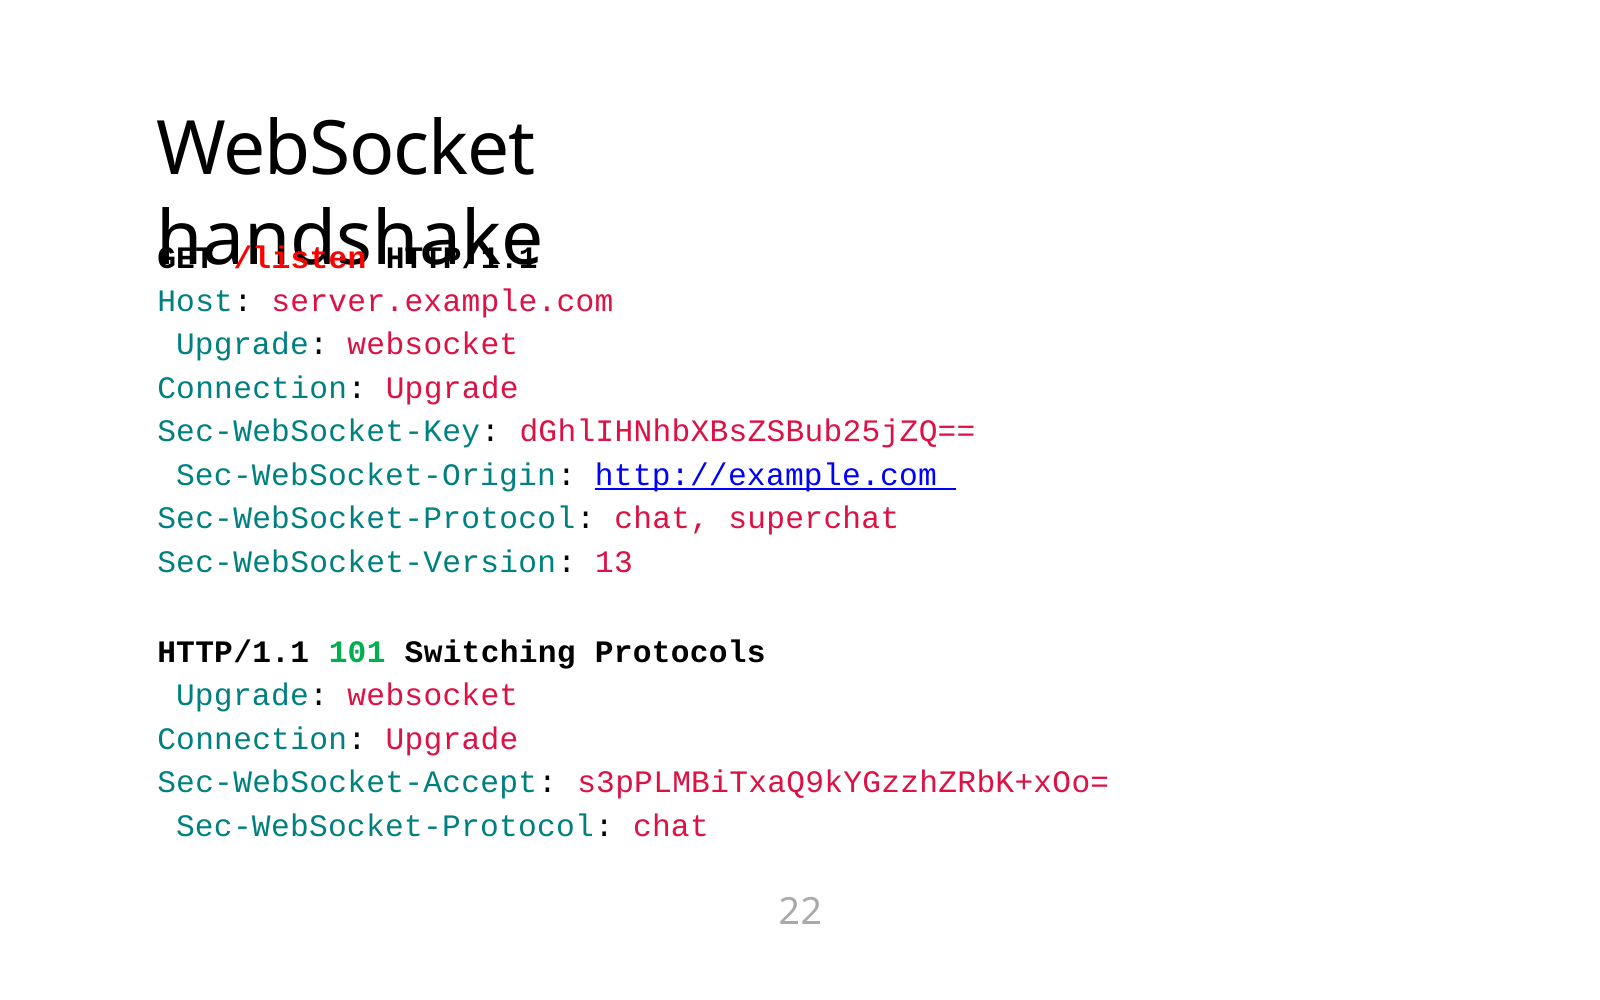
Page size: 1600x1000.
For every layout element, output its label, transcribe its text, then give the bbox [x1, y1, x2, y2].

slide_number 22 [772, 882, 828, 1000]
text_box GET /listen HTTP/1.1 Host: server.example.com Upgrade: websocket Connection: Upgrade Sec-WebSocket-Key: dGhlIHNhbXBsZSBub25jZQ== Sec-WebSocket-Origin: http://example.com Sec-WebSocket-Protocol: chat, superchat Sec-WebSocket-Version: 13 HTTP/1.1 101 Switching Protocols Upgrade: websocket Connection: Upgrade Sec-WebSocket-Accept: s3pPLMBiTxaQ9kYGzzhZRbK+xOo= Sec-WebSocket-Protocol: chat [155, 229, 1116, 843]
title WebSocket handshake [154, 97, 919, 281]
